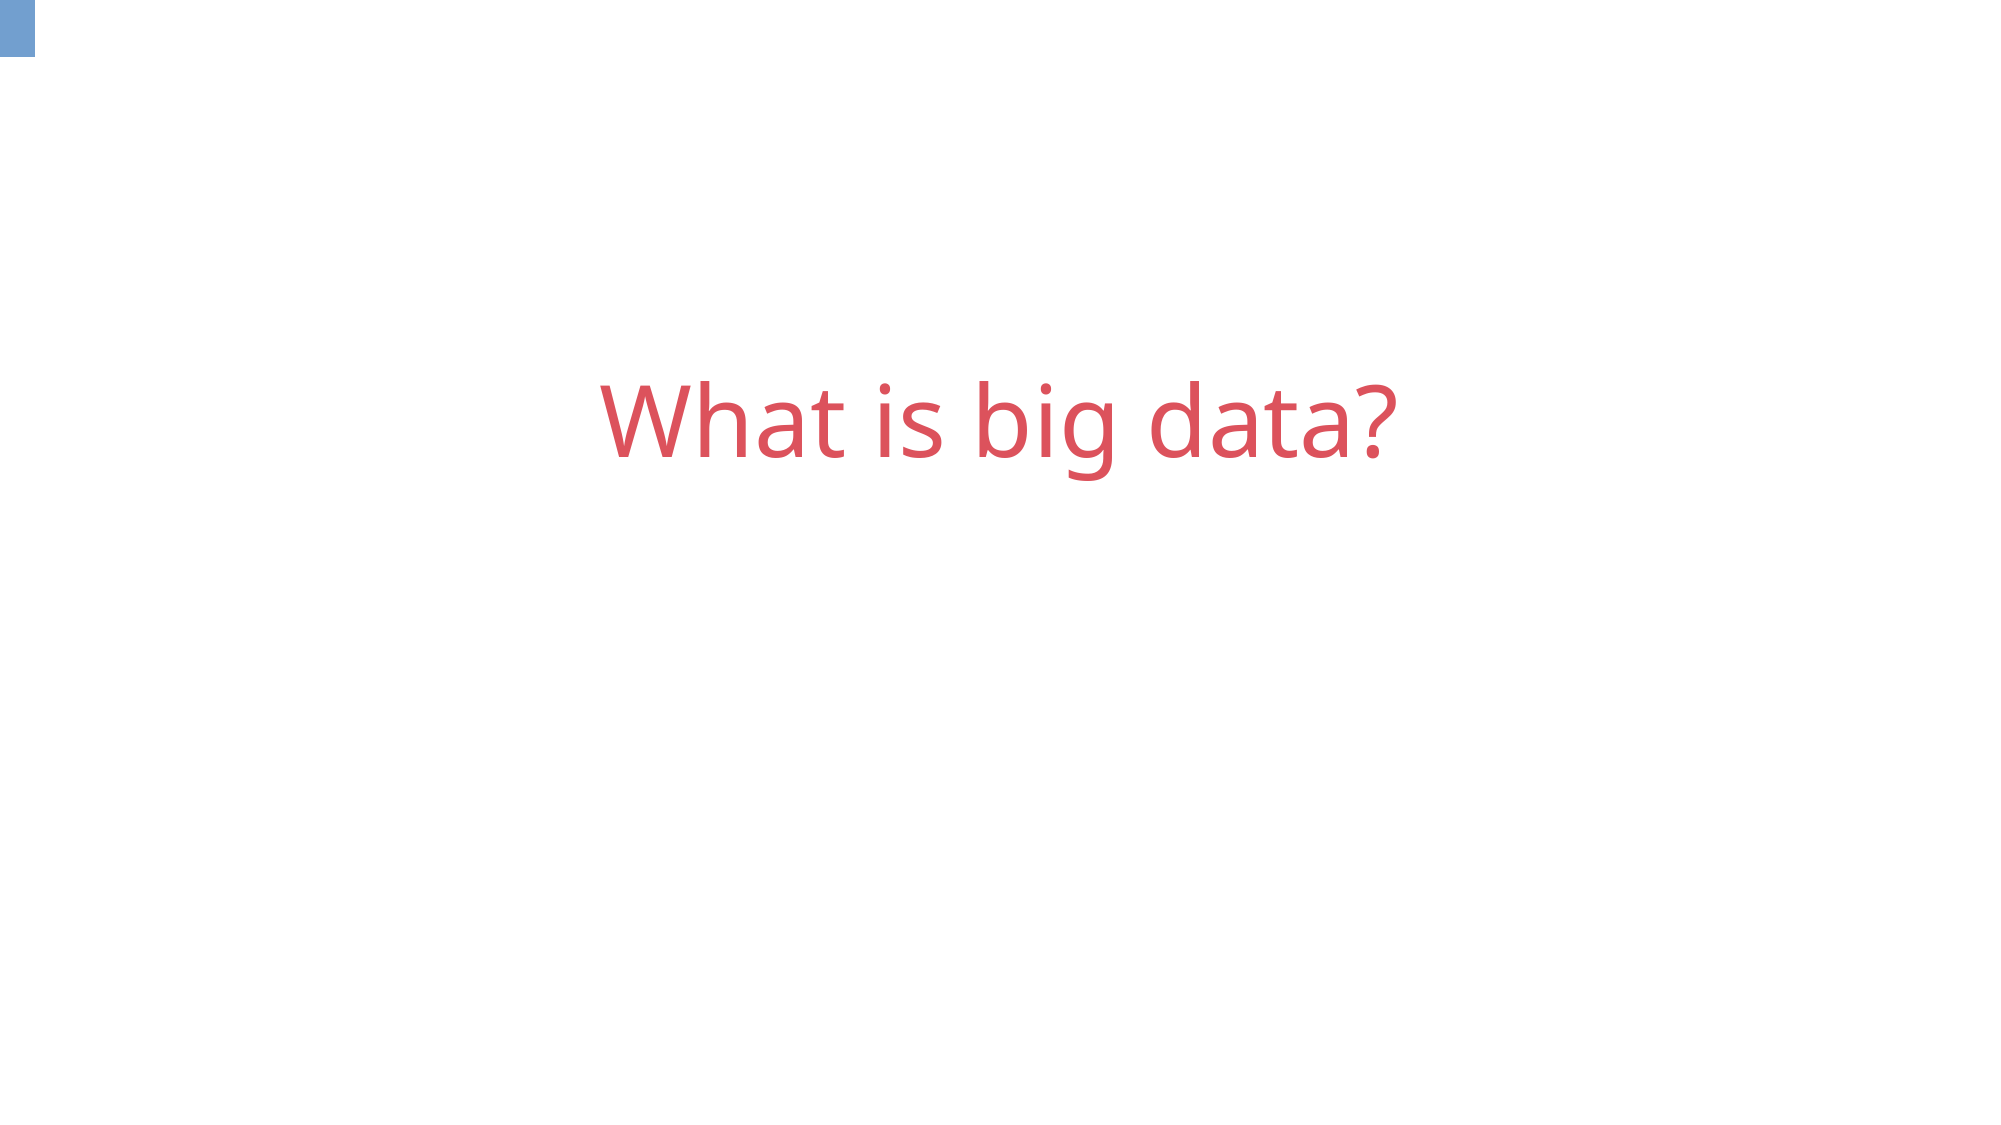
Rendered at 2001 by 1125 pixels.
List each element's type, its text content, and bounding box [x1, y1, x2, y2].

text_box What is big data? [275, 349, 1725, 488]
